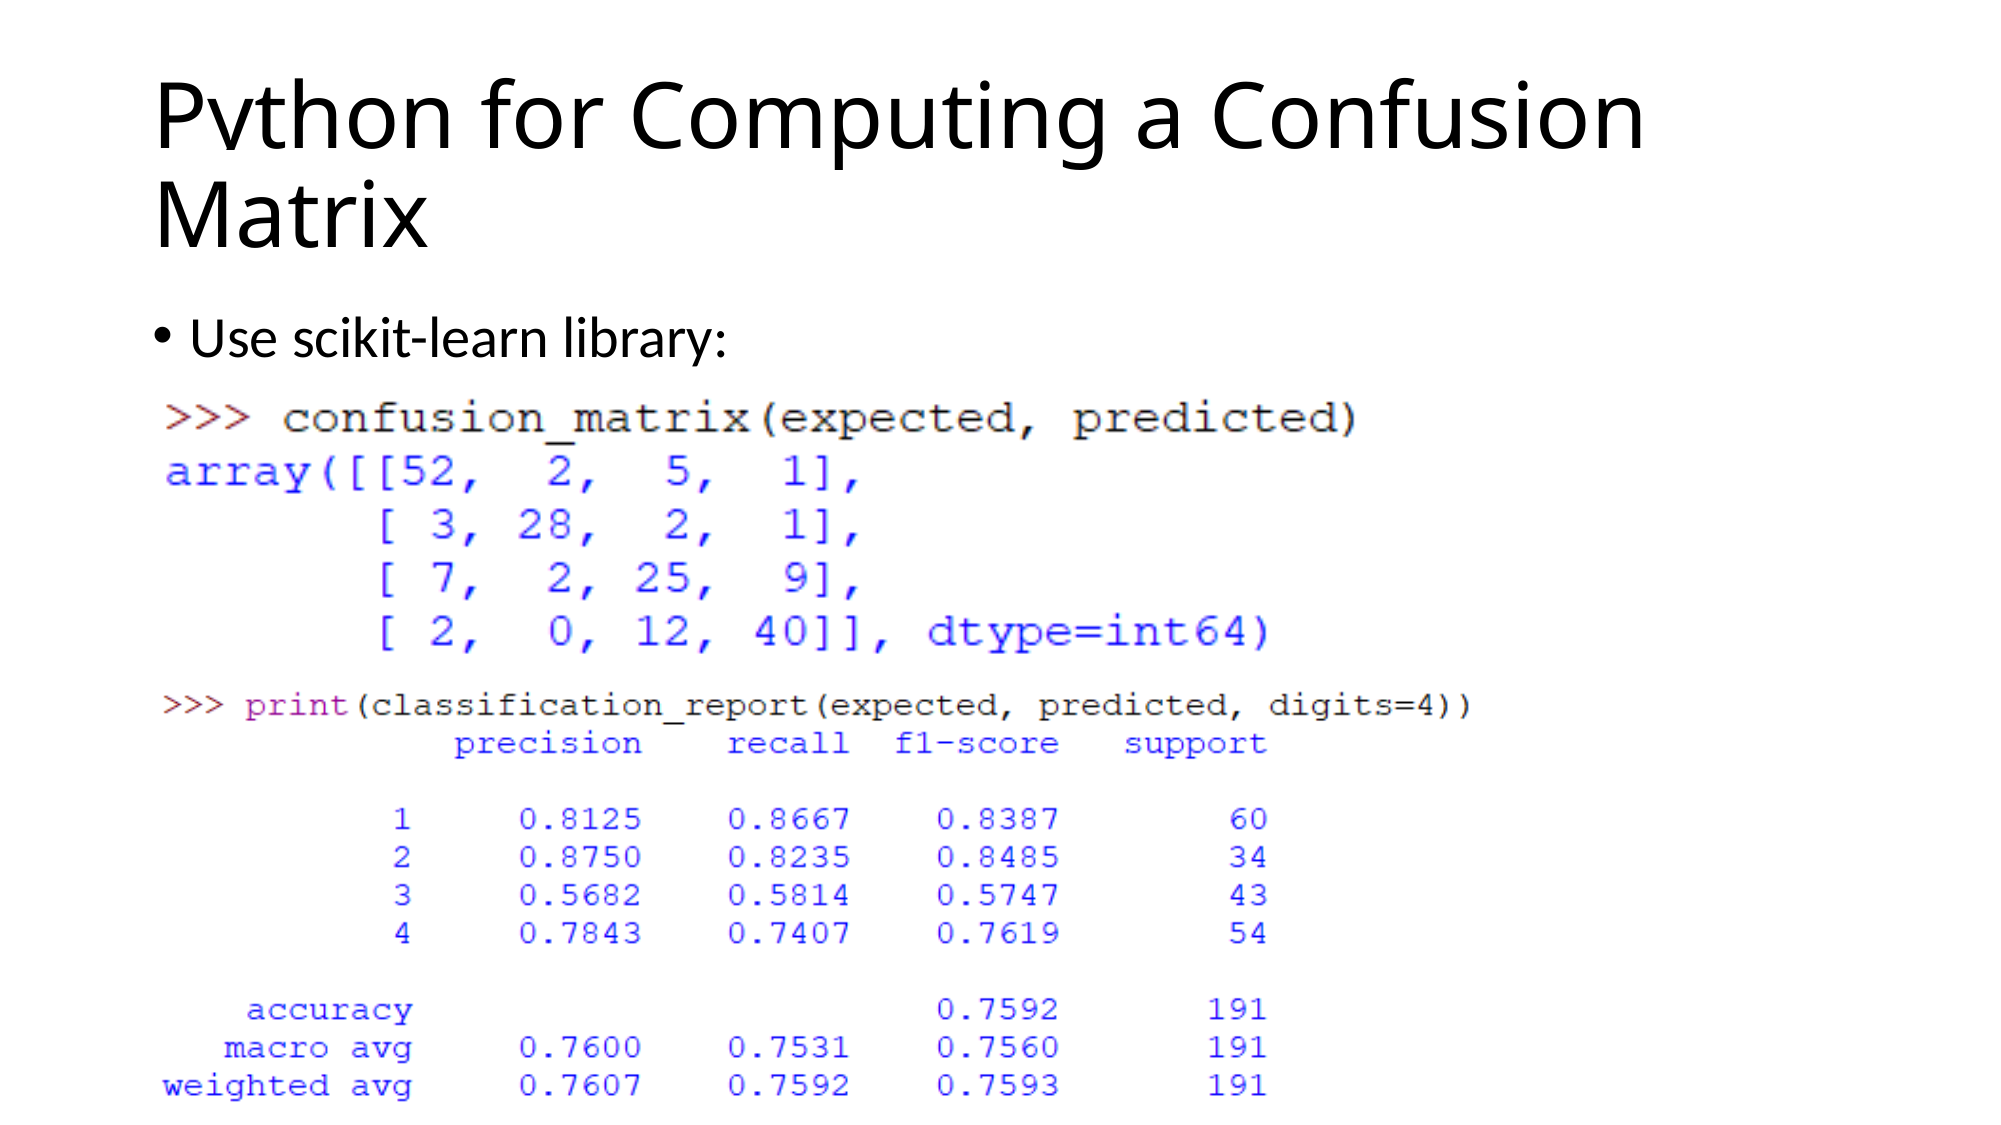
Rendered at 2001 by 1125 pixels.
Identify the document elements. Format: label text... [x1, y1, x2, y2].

picture [157, 683, 1480, 1111]
list Use scikit-learn library: [137, 299, 1863, 1014]
picture [157, 387, 1365, 662]
title Python for Computing a Confusion Matrix [137, 59, 1863, 278]
